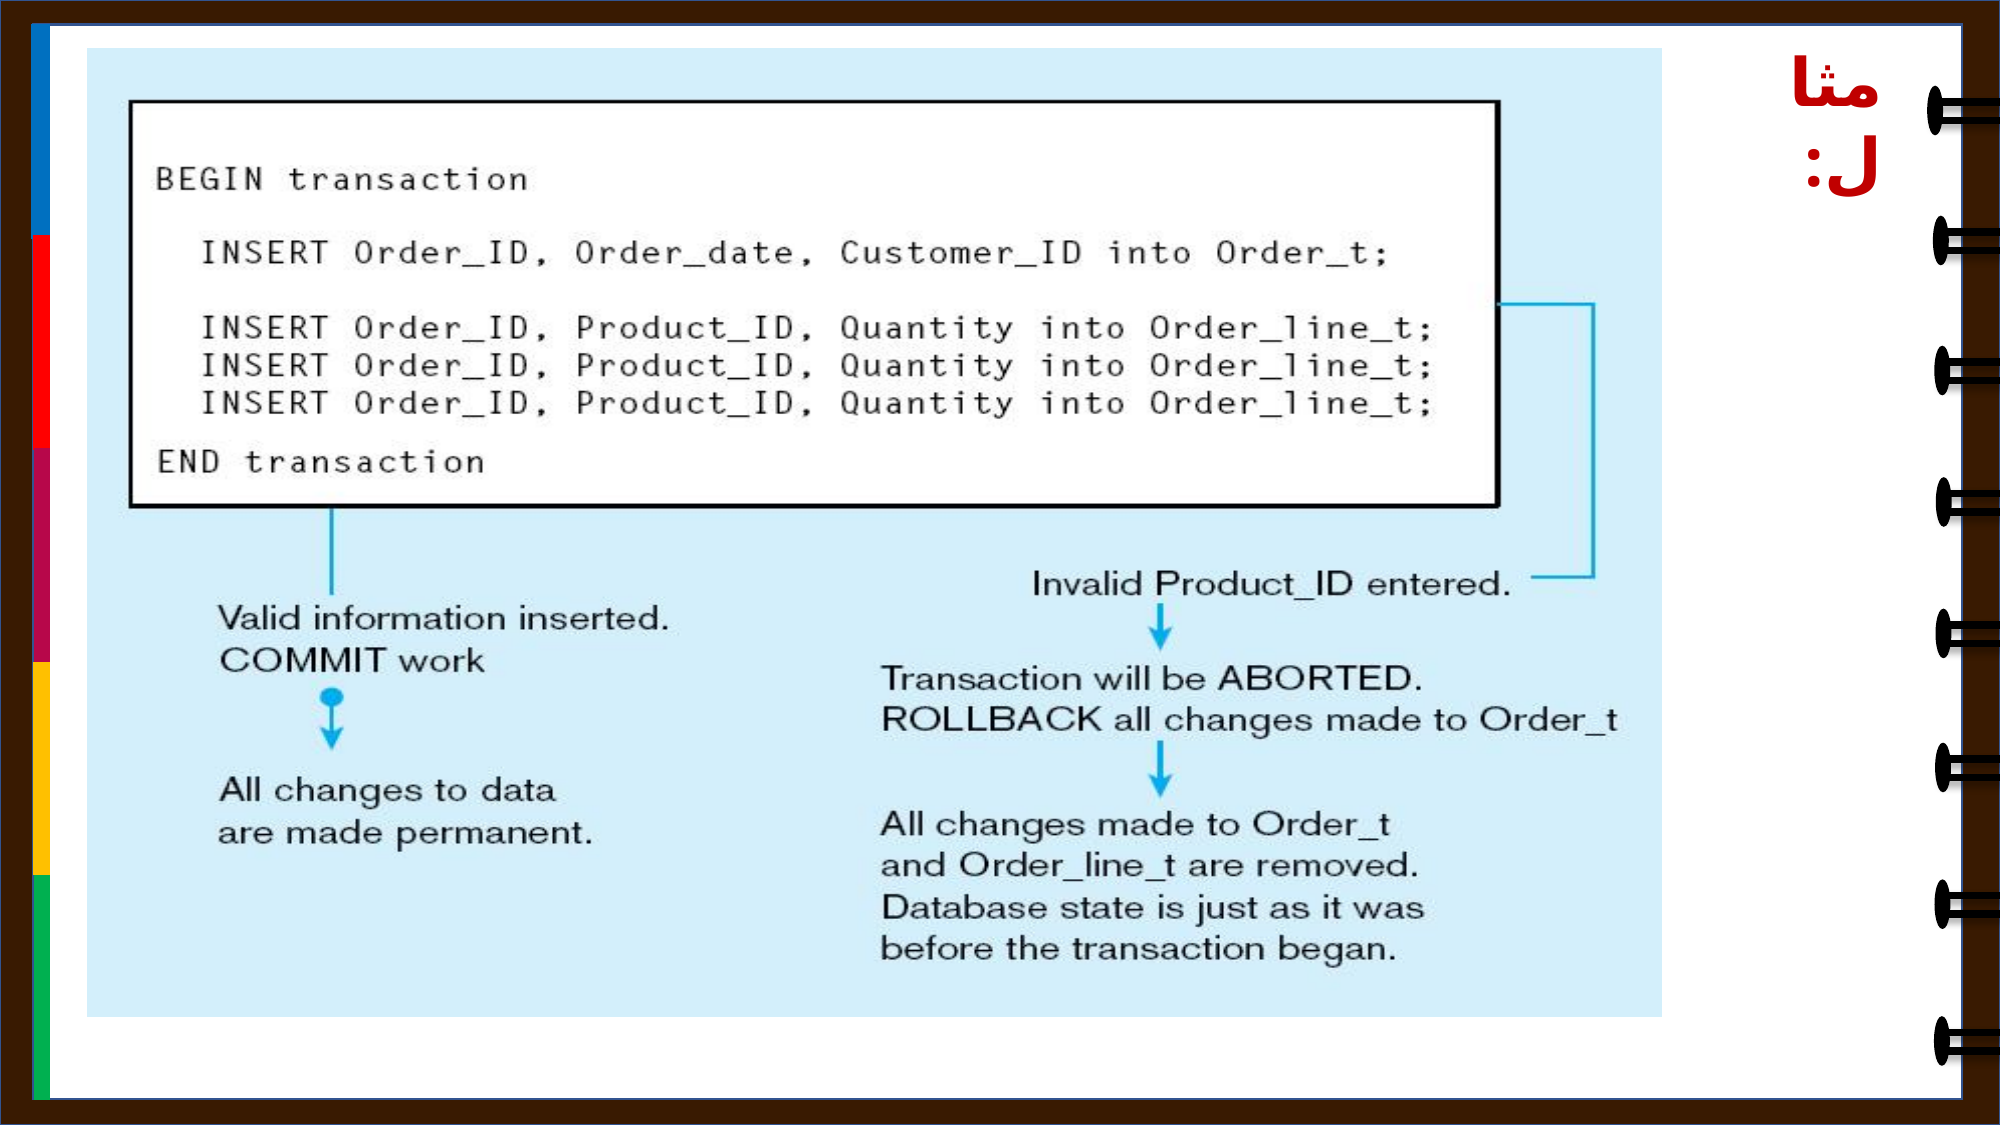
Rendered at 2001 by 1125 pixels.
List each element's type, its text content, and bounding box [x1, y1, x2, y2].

text_box [1942, 639, 2000, 648]
text_box [34, 448, 50, 662]
text_box [34, 875, 50, 1100]
text_box [1944, 891, 2000, 900]
text_box [1935, 742, 1950, 780]
text_box [1933, 1016, 1949, 1054]
text_box [1945, 621, 2000, 629]
text_box [1940, 1047, 2000, 1055]
text_box [1935, 608, 1951, 646]
text_box [1932, 215, 1948, 254]
text_box [1941, 376, 2000, 385]
text_box [33, 662, 50, 875]
text_box [1945, 755, 2000, 763]
text_box [1939, 246, 2000, 255]
text_box [1941, 910, 2000, 918]
text_box [1934, 879, 1950, 917]
text_box [32, 23, 1963, 1100]
text_box مثال: [1726, 32, 1898, 208]
text_box [1944, 358, 2000, 366]
text_box [1946, 489, 2000, 498]
text_box [1942, 508, 2000, 516]
text_box [1934, 345, 1950, 383]
text_box [33, 235, 50, 450]
text_box [1943, 228, 2000, 236]
text_box [1944, 1028, 2000, 1037]
text_box [1927, 85, 1942, 123]
text_box [1937, 98, 2000, 106]
text_box [1941, 773, 2000, 782]
text_box [1934, 116, 2000, 125]
text_box [0, 0, 2000, 1125]
picture [87, 48, 1662, 1017]
text_box [31, 24, 50, 239]
text_box [1935, 477, 1951, 515]
